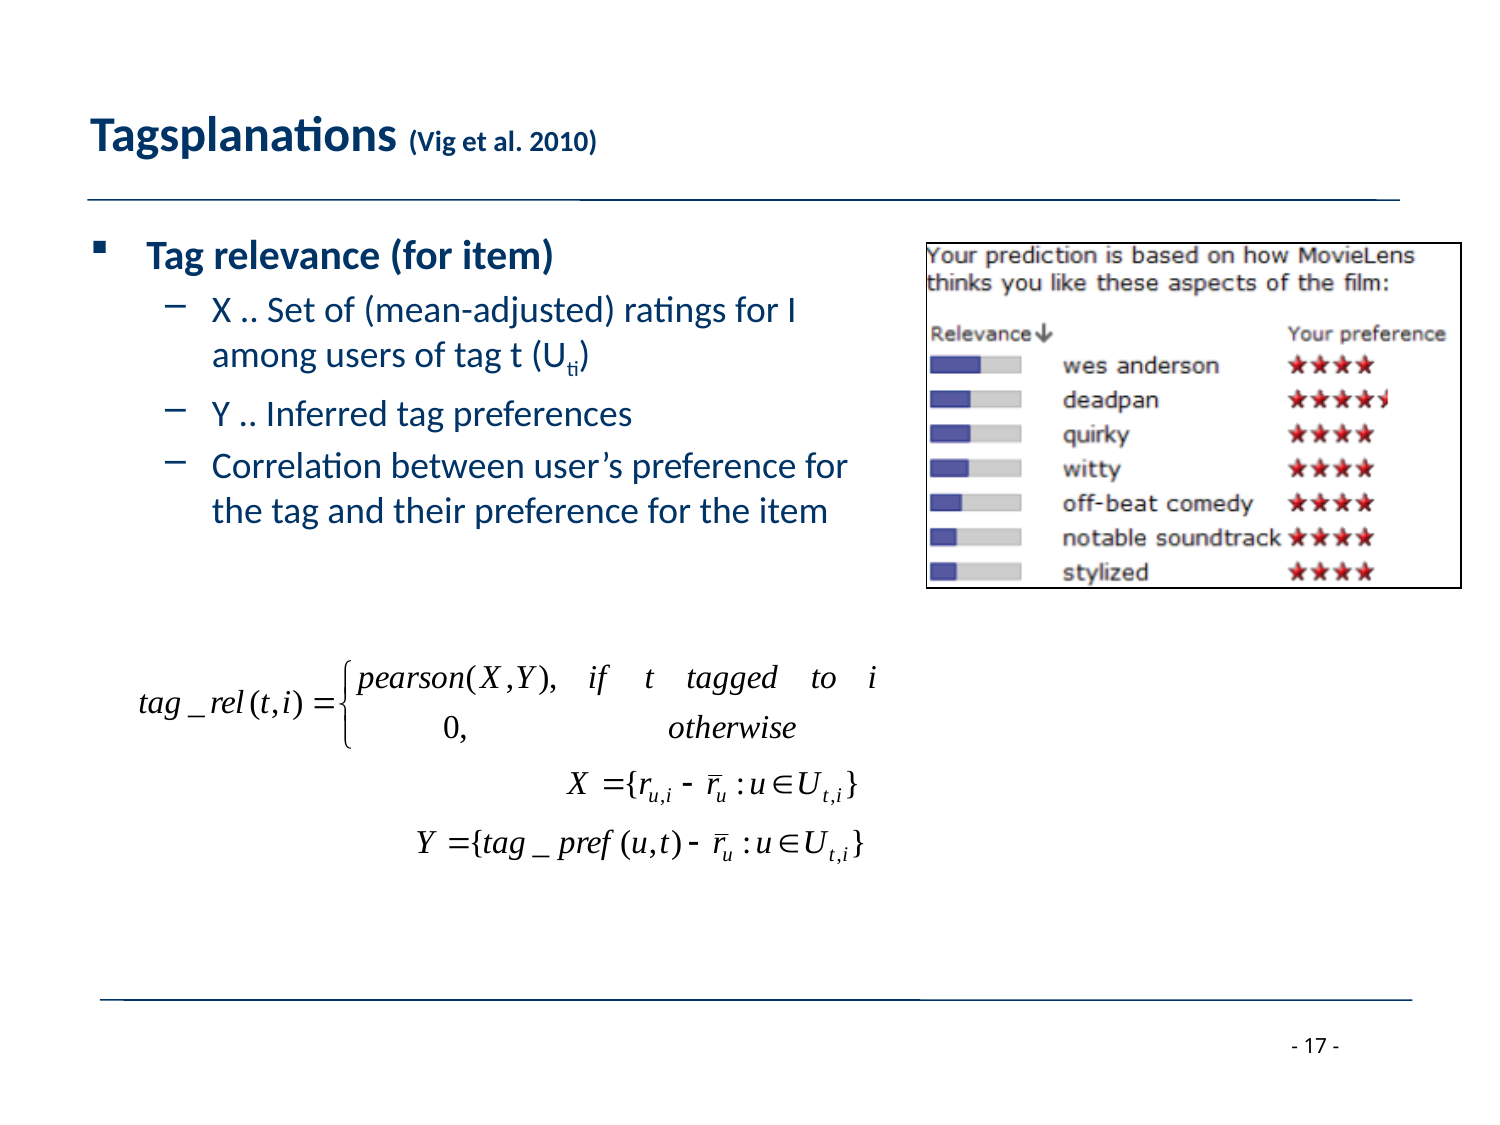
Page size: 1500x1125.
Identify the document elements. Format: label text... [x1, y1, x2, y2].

picture [926, 243, 1461, 588]
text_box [135, 656, 882, 754]
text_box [413, 822, 869, 871]
list Tag relevance (for item) X .. Set of (mean-adjusted) ratings for I among users of tag t (Uti) Y .. Inferred tag preferences Correlation between user’s preference for the tag and their preference for the item [74, 219, 892, 963]
title Tagsplanations (Vig et al. 2010) [74, 37, 1426, 226]
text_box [560, 763, 862, 812]
